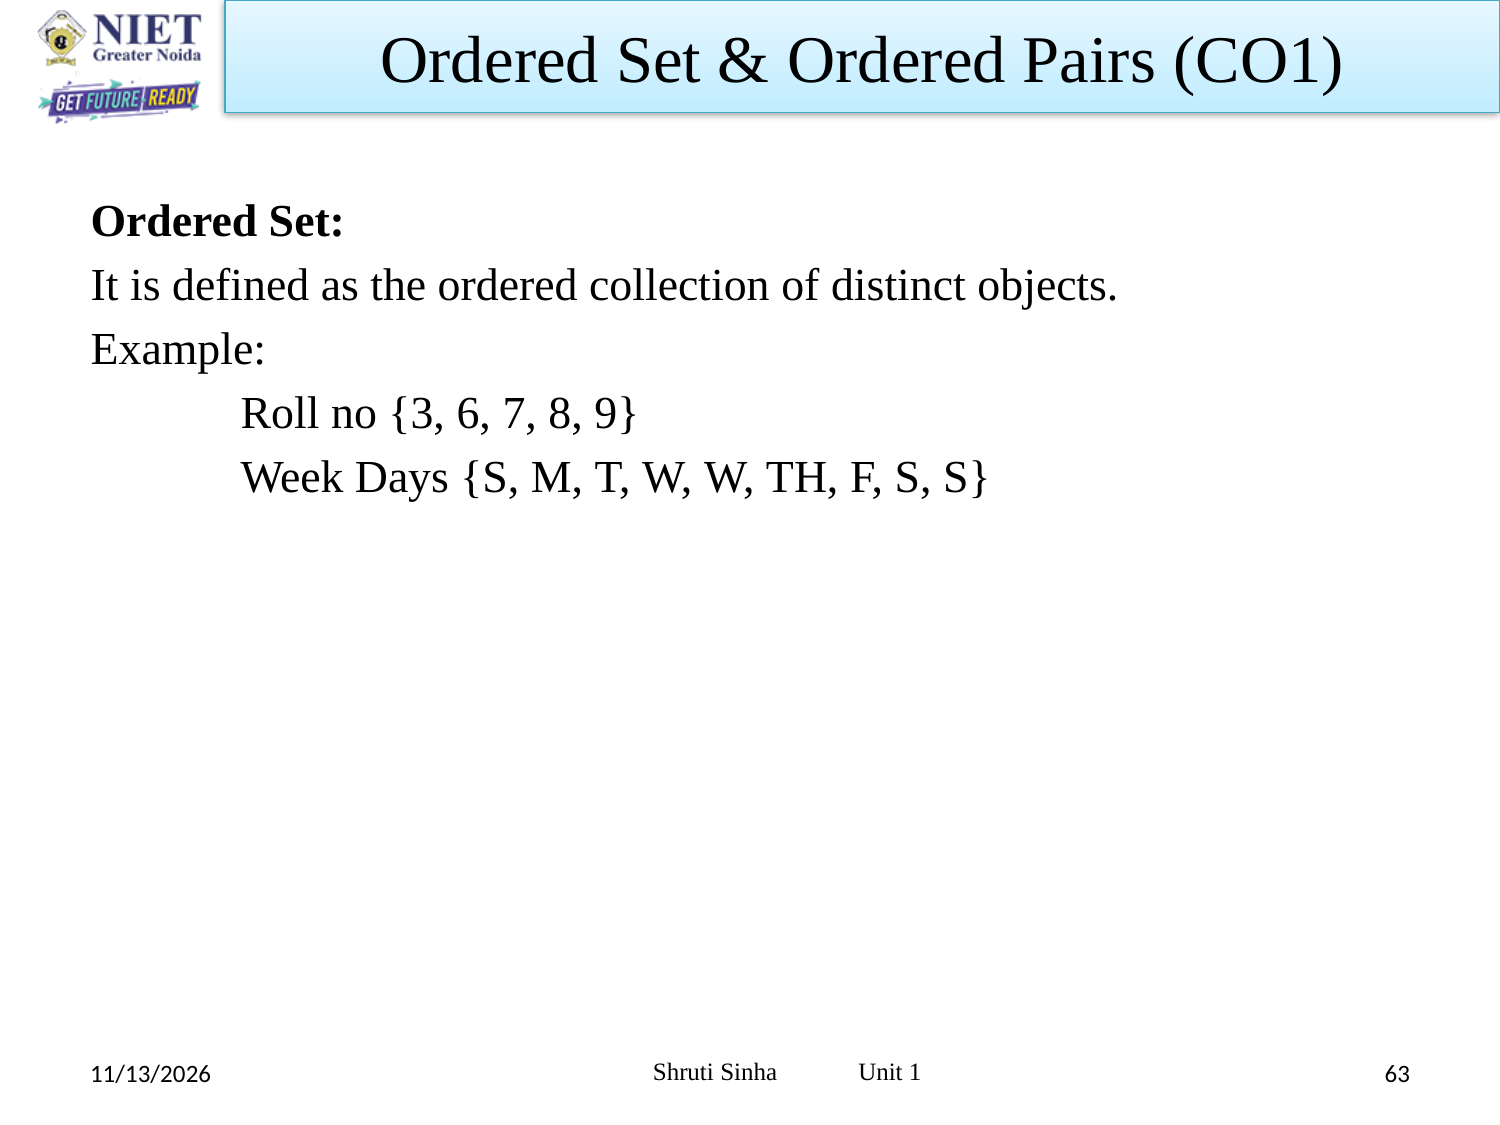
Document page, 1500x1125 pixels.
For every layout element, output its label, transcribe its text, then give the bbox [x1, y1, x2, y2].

footer Shruti Sinha Unit 1 [375, 1040, 1200, 1100]
text_box Ordered Set & Ordered Pairs (CO1) [238, 0, 1500, 113]
slide_number 63 [1074, 1042, 1425, 1103]
picture [0, 0, 238, 135]
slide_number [75, 1042, 425, 1103]
list Ordered Set: It is defined as the ordered collection of distinct objects. Example: Roll no {3, 6, 7, 8, 9} Week Days {S, M, T, W, W, TH, F, S, S} [75, 183, 1426, 1022]
